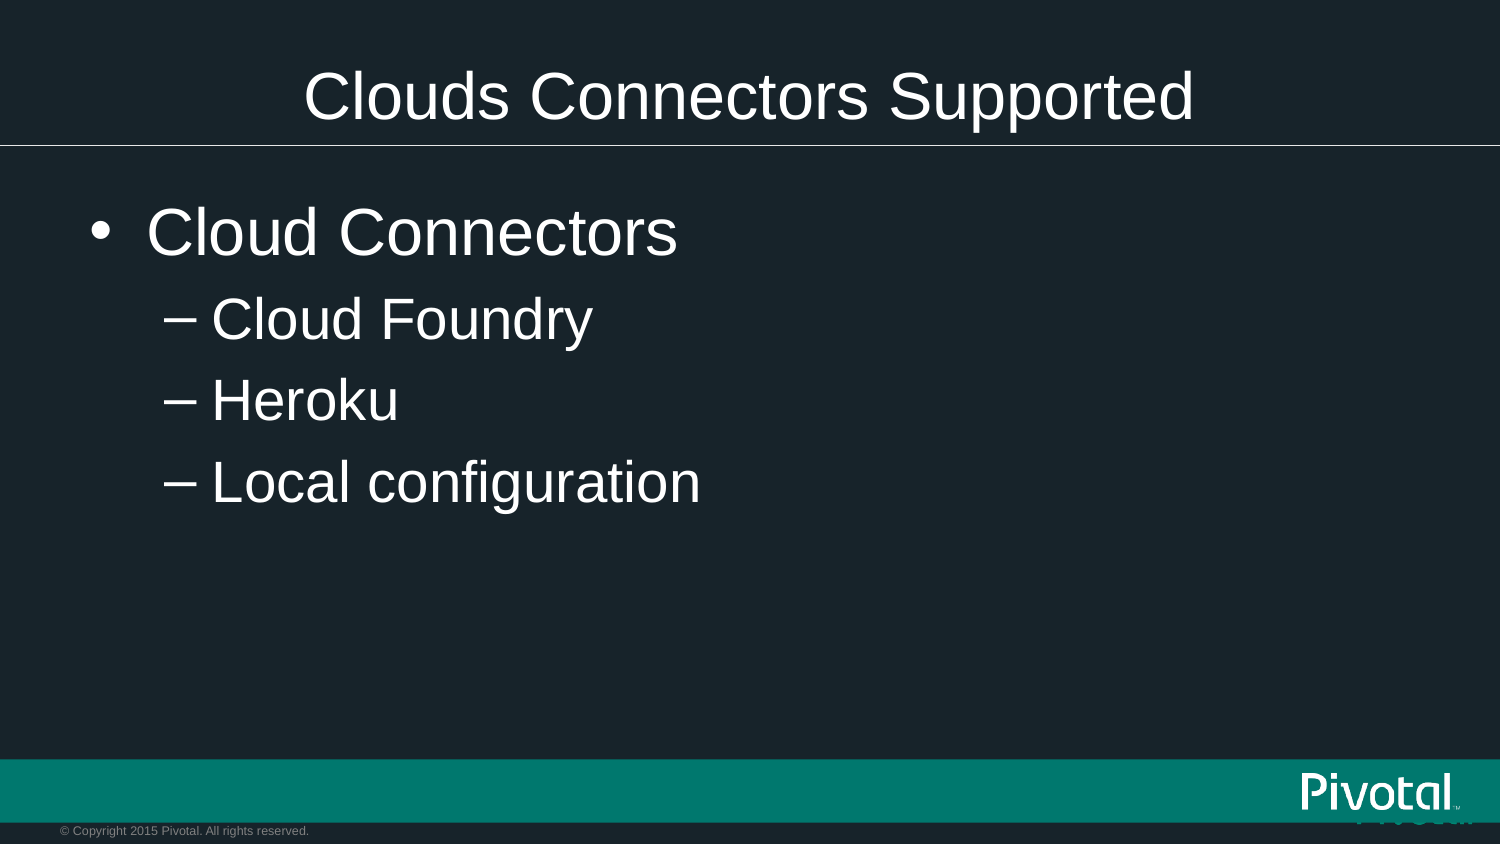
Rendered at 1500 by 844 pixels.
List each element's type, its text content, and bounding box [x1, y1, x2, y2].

list Cloud Connectors Cloud Foundry Heroku Local configuration [75, 181, 1425, 688]
picture [1302, 773, 1460, 810]
title Clouds Connectors Supported [75, 52, 1425, 113]
